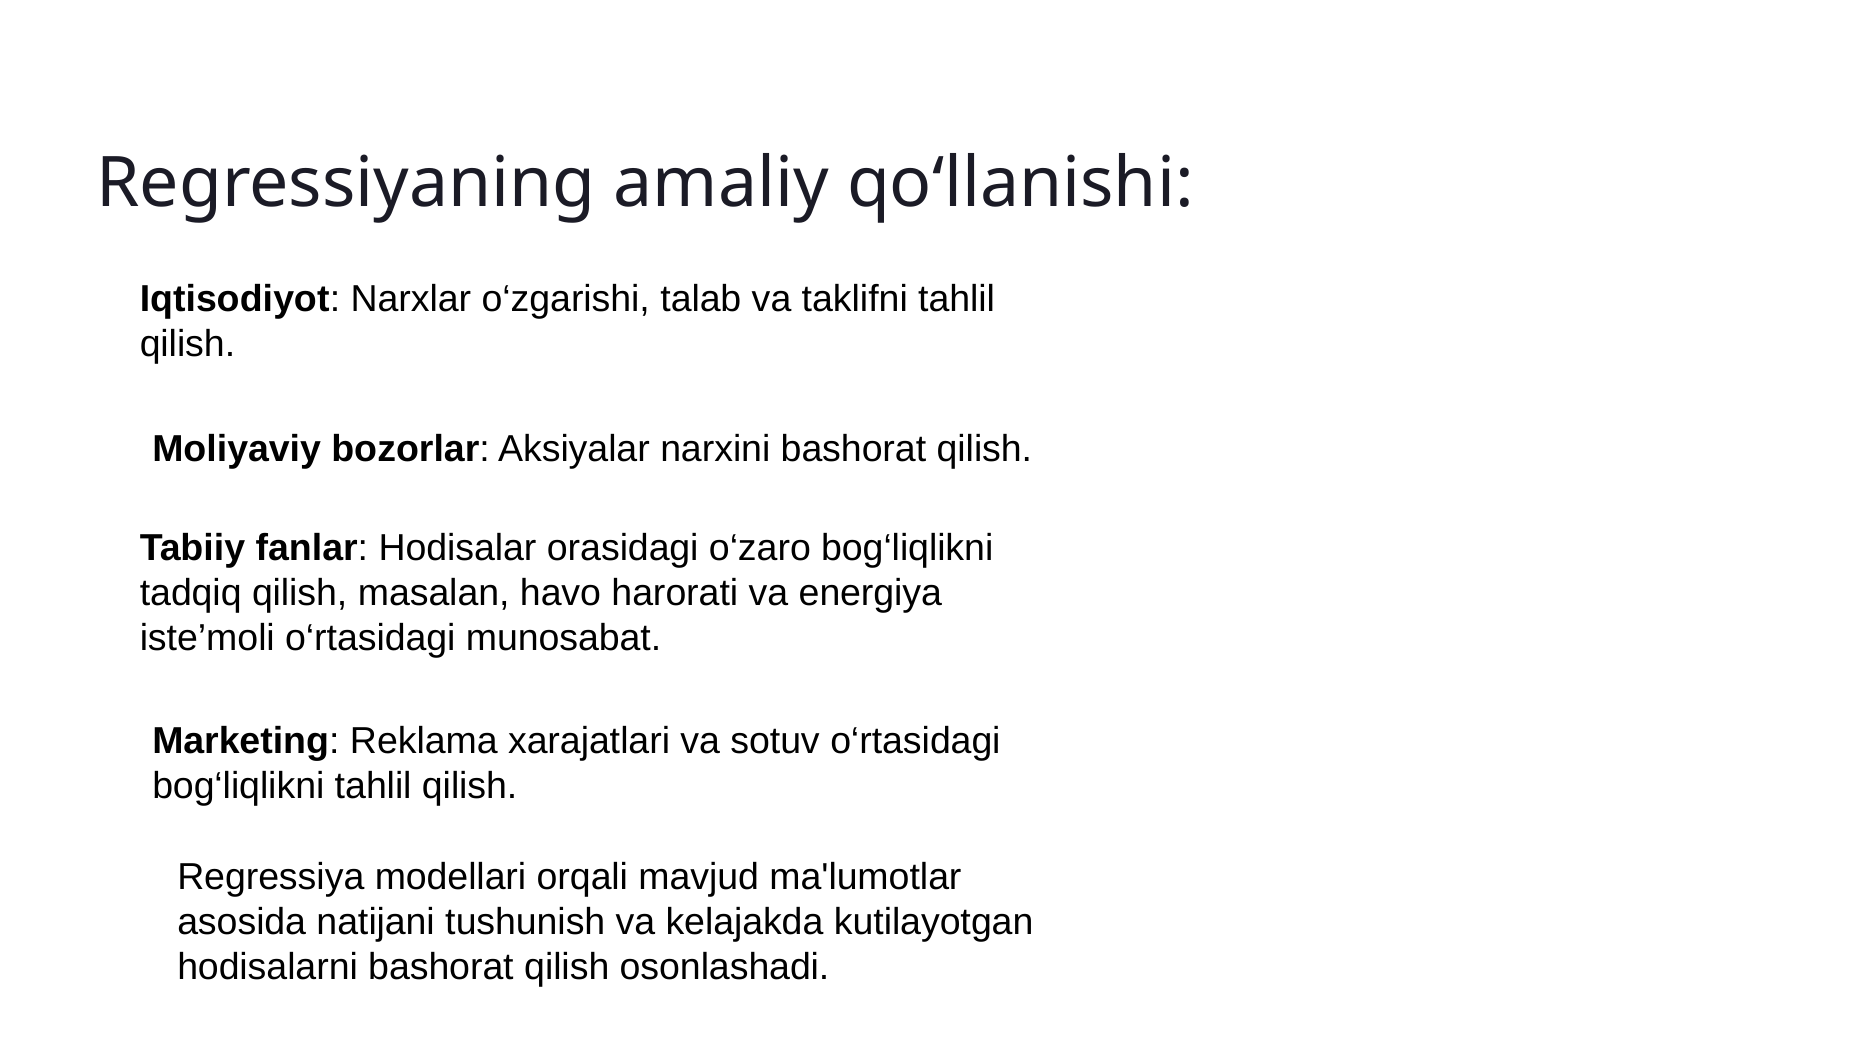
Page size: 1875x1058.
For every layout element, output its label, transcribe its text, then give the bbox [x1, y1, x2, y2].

text_box Marketing: Reklama xarajatlari va sotuv o‘rtasidagi bog‘liqlikni tahlil qilish. [137, 708, 1076, 814]
title Regressiyaning amaliy qo‘llanishi: [96, 137, 1744, 222]
text_box Regressiya modellari orqali mavjud ma'lumotlar asosida natijani tushunish va kelajakda kutilayotgan hodisalarni bashorat qilish osonlashadi. [162, 844, 1101, 995]
text_box Moliyaviy bozorlar: Aksiyalar narxini bashorat qilish. [137, 416, 1076, 477]
text_box Iqtisodiyot: Narxlar o‘zgarishi, talab va taklifni tahlil qilish. [125, 266, 1063, 371]
text_box Tabiiy fanlar: Hodisalar orasidagi o‘zaro bog‘liqlikni tadqiq qilish, masalan, havo harorati va energiya iste’moli o‘rtasidagi munosabat. [125, 515, 1063, 665]
